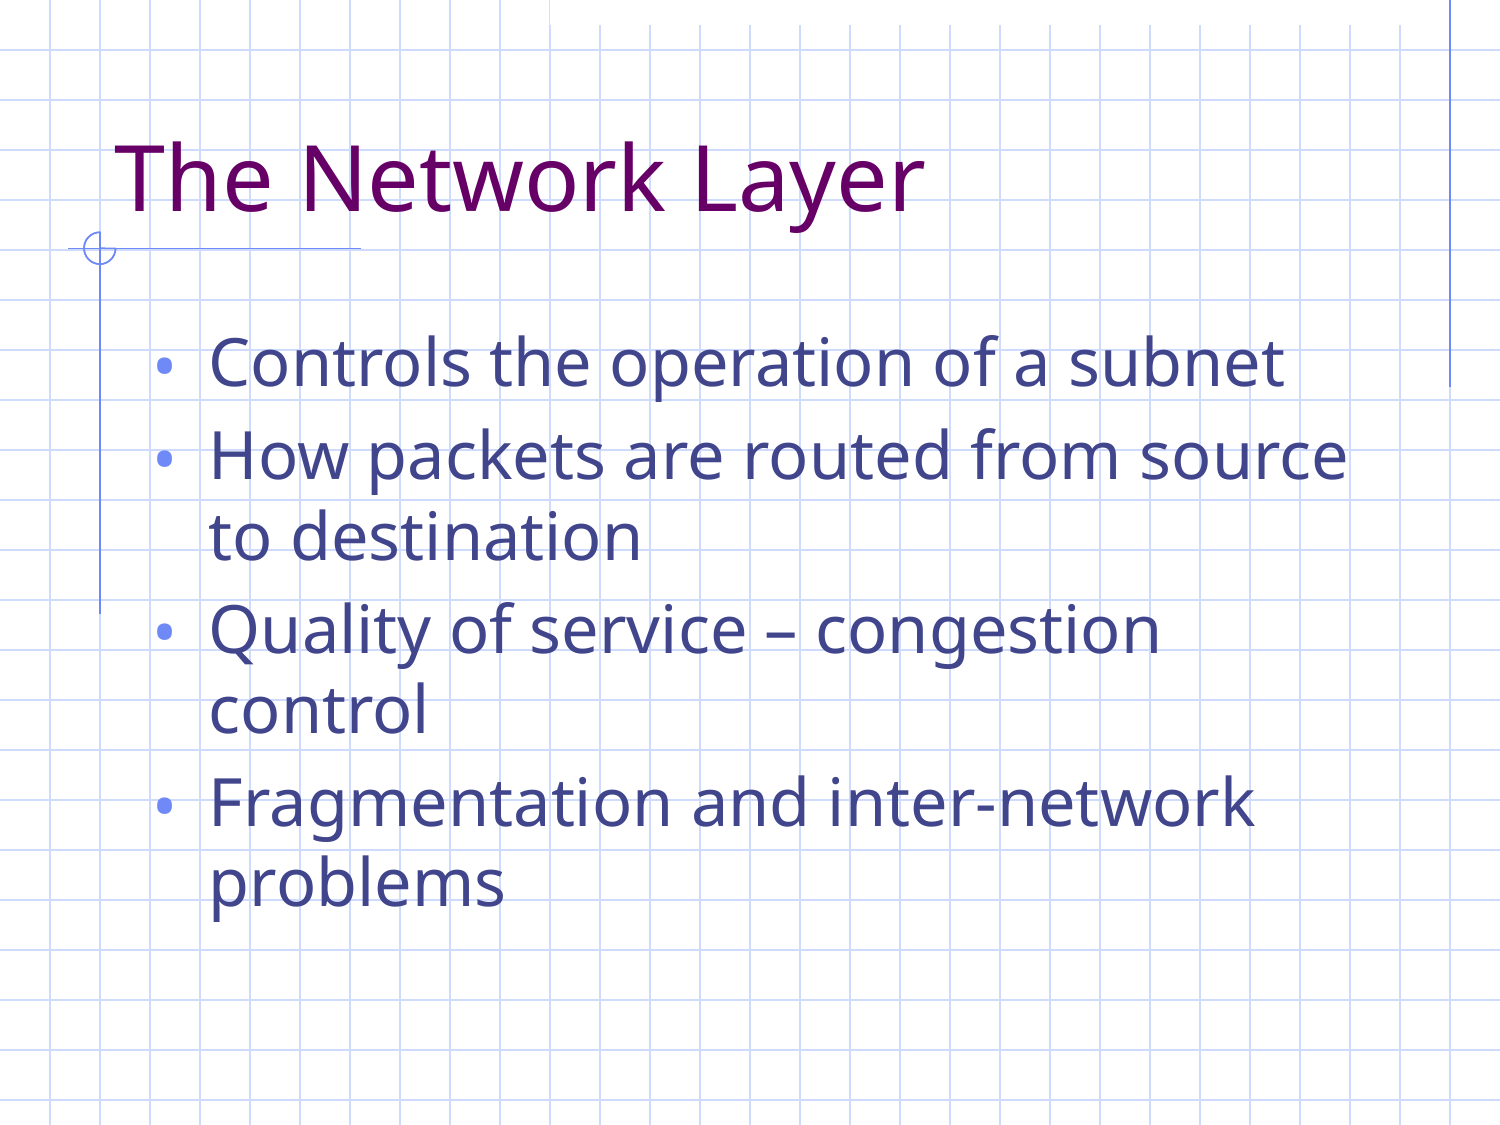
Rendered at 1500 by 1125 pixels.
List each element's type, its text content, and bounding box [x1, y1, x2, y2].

title The Network Layer [99, 50, 1375, 238]
list Controls the operation of a subnet How packets are routed from source to destination Quality of service – congestion control Fragmentation and inter-network problems [137, 312, 1413, 988]
